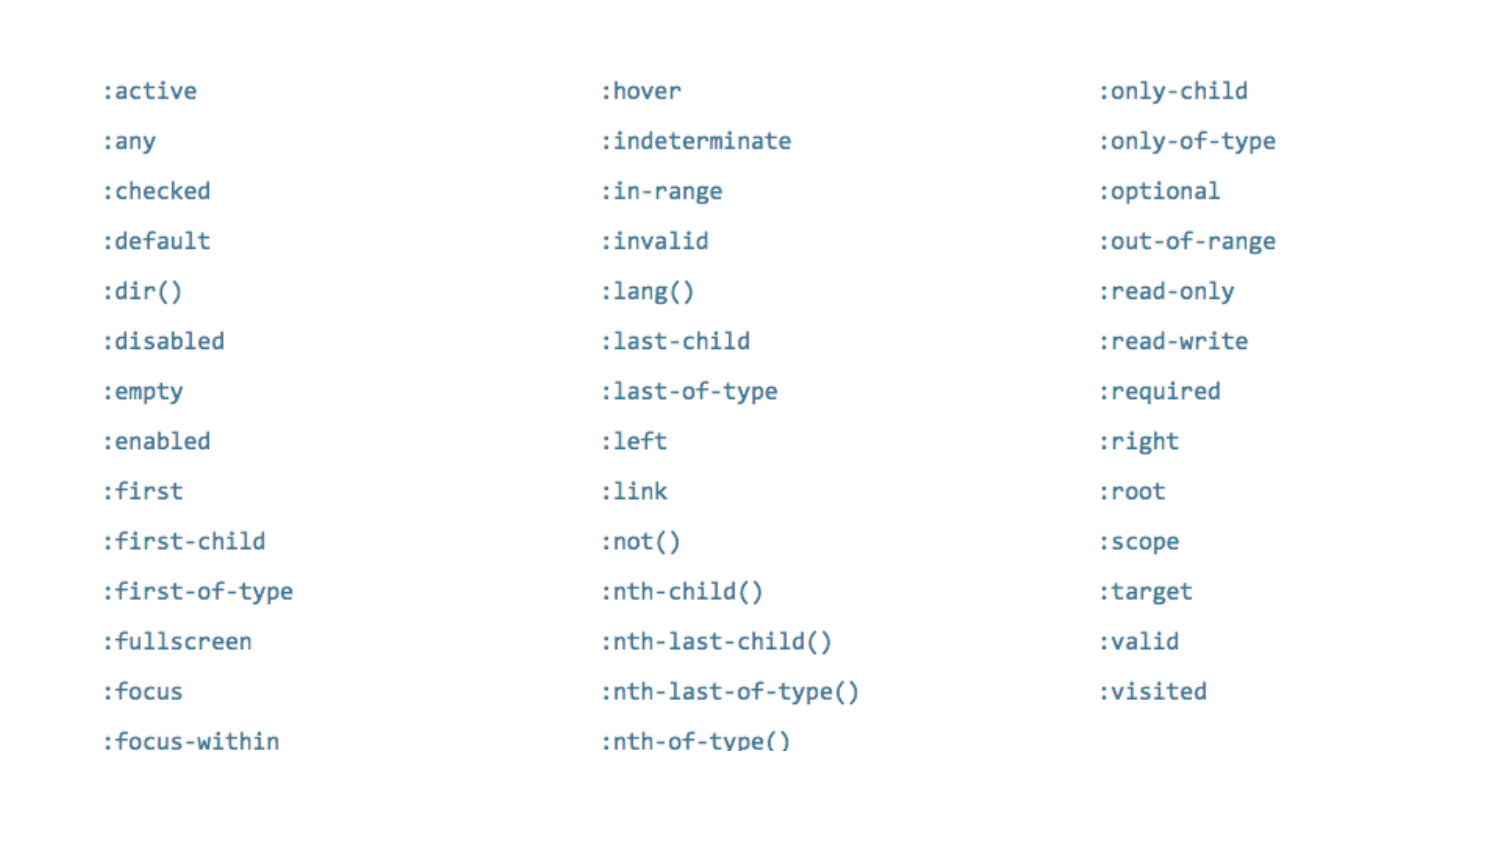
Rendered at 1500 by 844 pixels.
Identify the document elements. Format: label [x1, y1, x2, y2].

picture [75, 18, 1350, 751]
